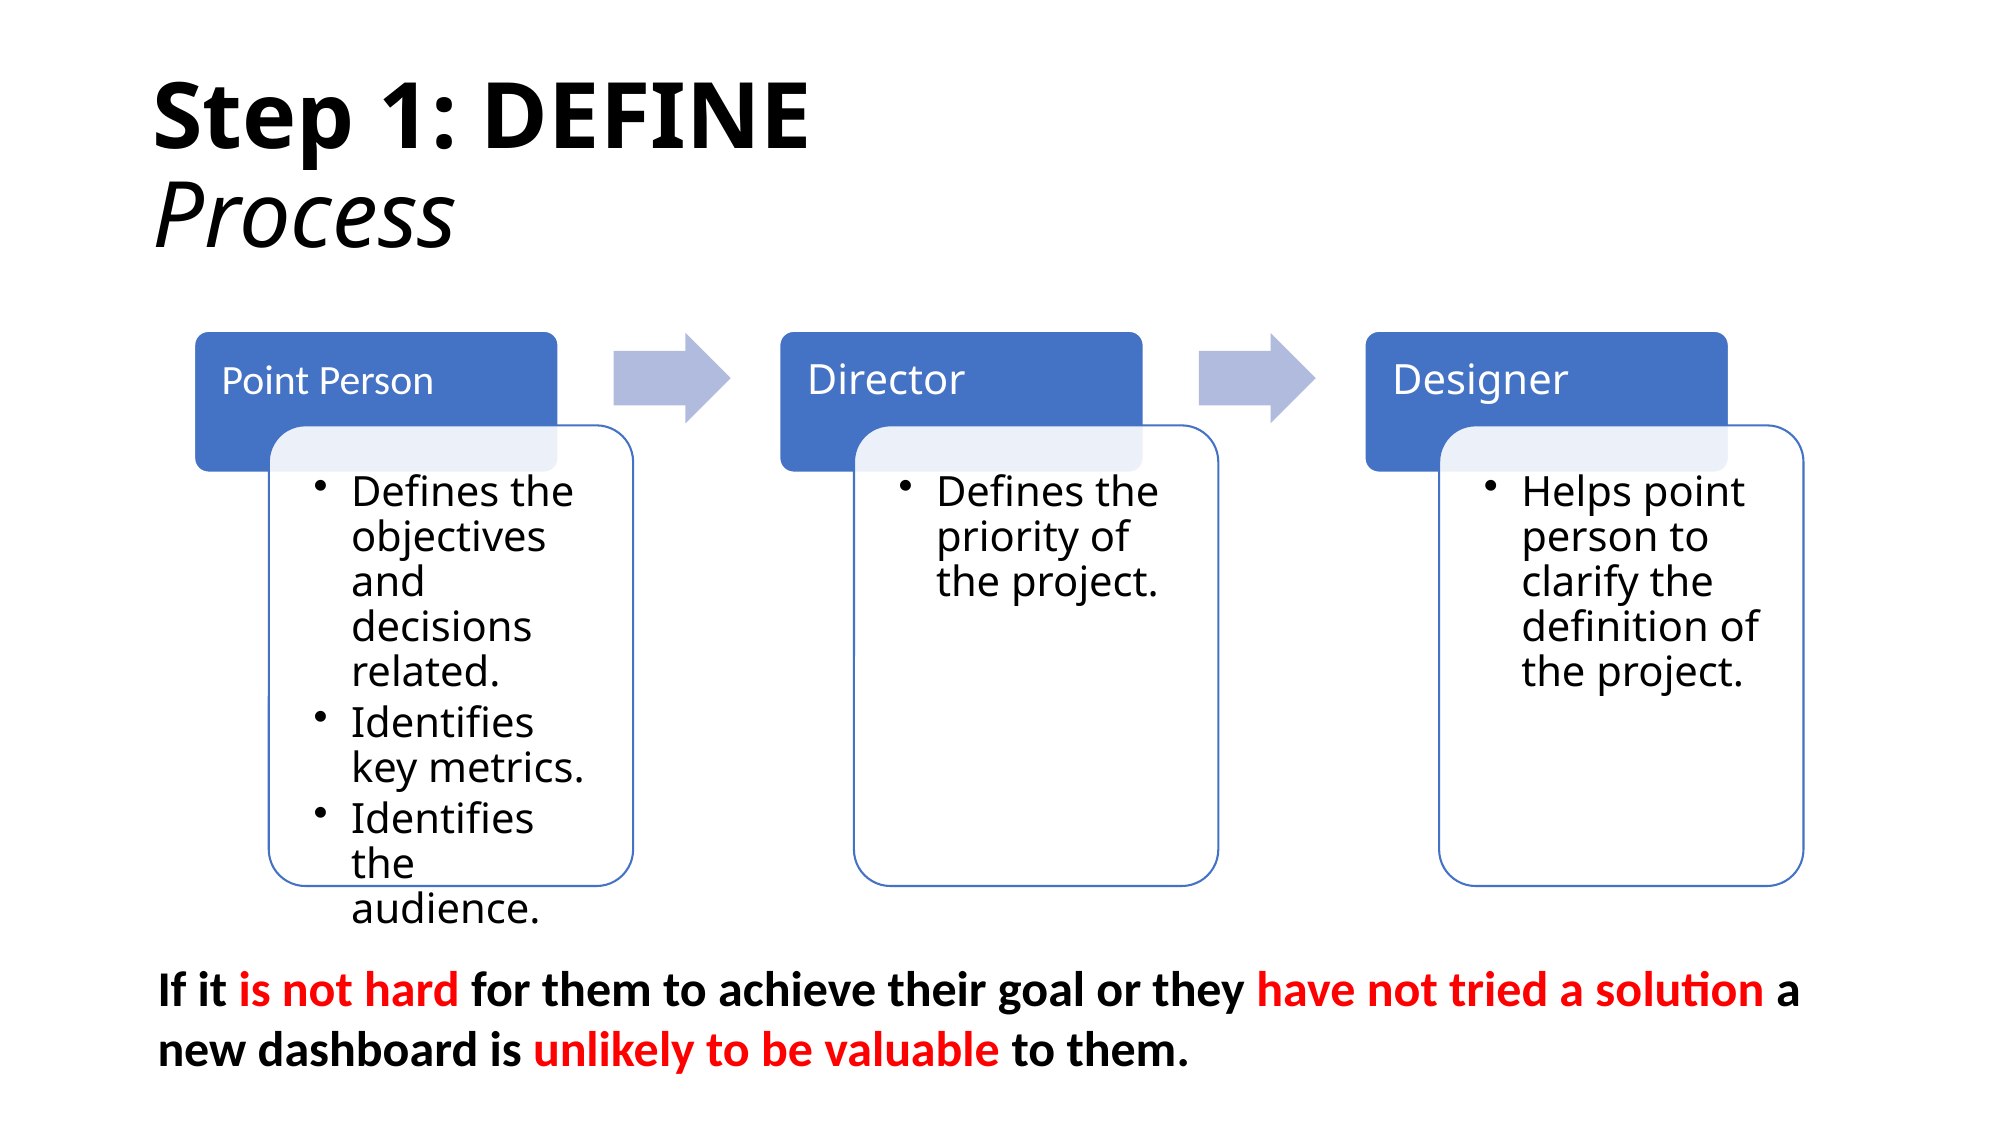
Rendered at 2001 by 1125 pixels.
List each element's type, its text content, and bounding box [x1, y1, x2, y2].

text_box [193, 281, 1805, 936]
title Step 1: DEFINE Process [137, 59, 1863, 278]
text_box If it is not hard for them to achieve their goal or they have not tried a solution a new dashboard is unlikely to be valuable to them. [142, 949, 1855, 1084]
